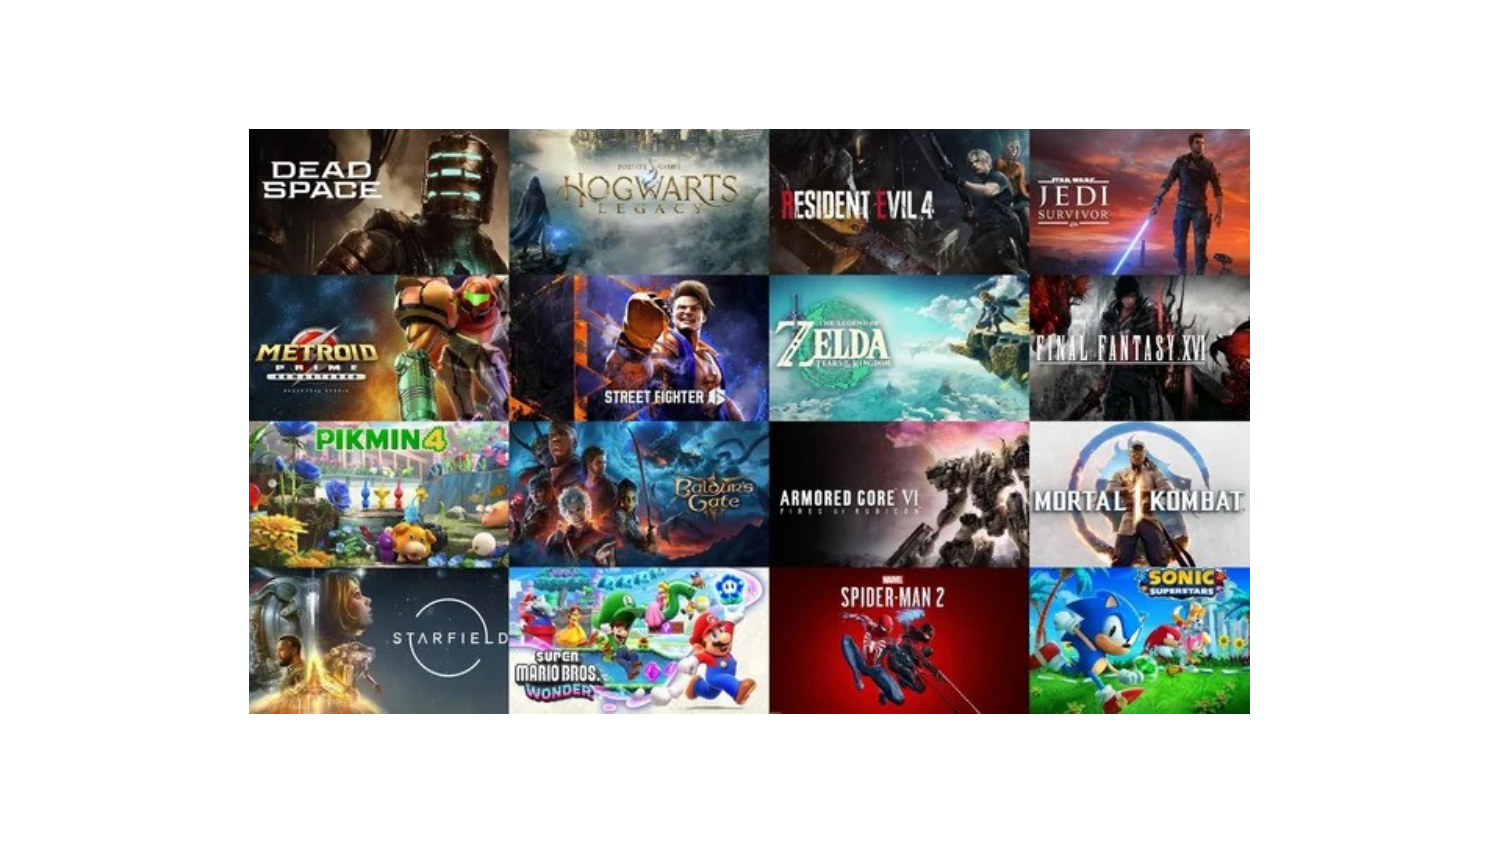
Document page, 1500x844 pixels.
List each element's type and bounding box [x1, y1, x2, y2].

picture [249, 129, 1251, 715]
